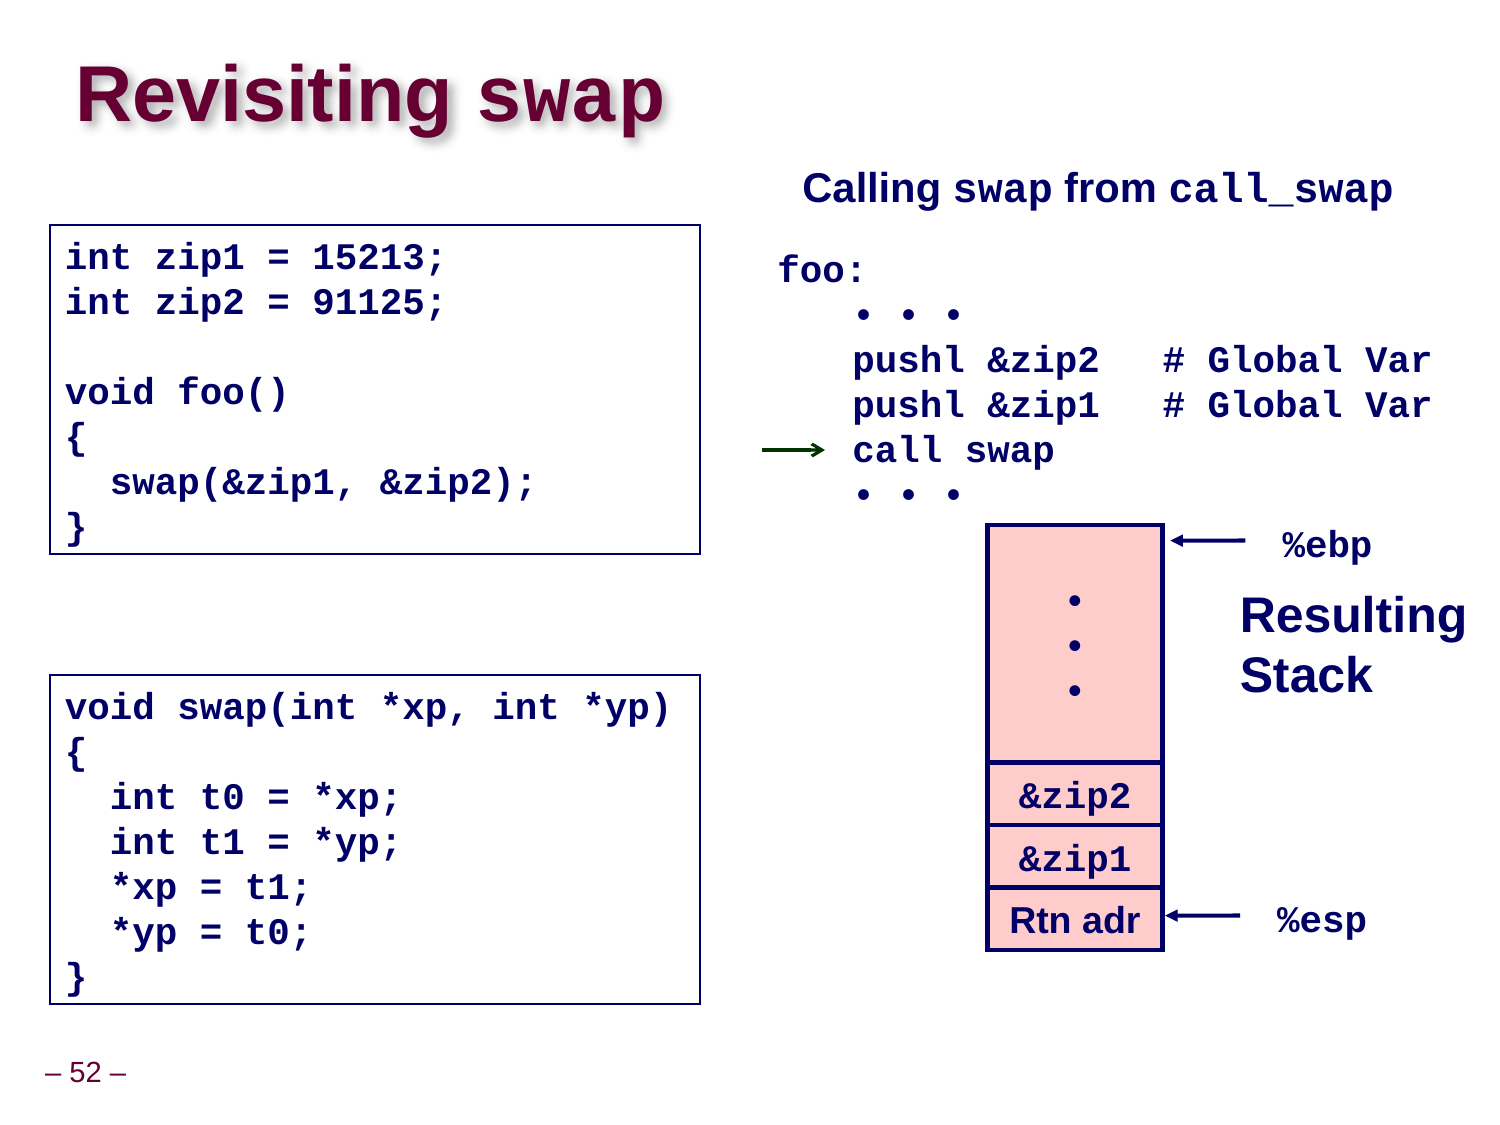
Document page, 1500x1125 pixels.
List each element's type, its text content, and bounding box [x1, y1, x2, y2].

text_box void swap(int *xp, int *yp) { int t0 = *xp; int t1 = *yp; *xp = t1; *yp = t0; } [50, 674, 700, 1005]
title Revisiting swap [74, 49, 1041, 145]
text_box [987, 512, 1484, 951]
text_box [762, 158, 1463, 523]
text_box int zip1 = 15213; int zip2 = 91125; void foo() { swap(&zip1, &zip2); } [50, 224, 700, 555]
